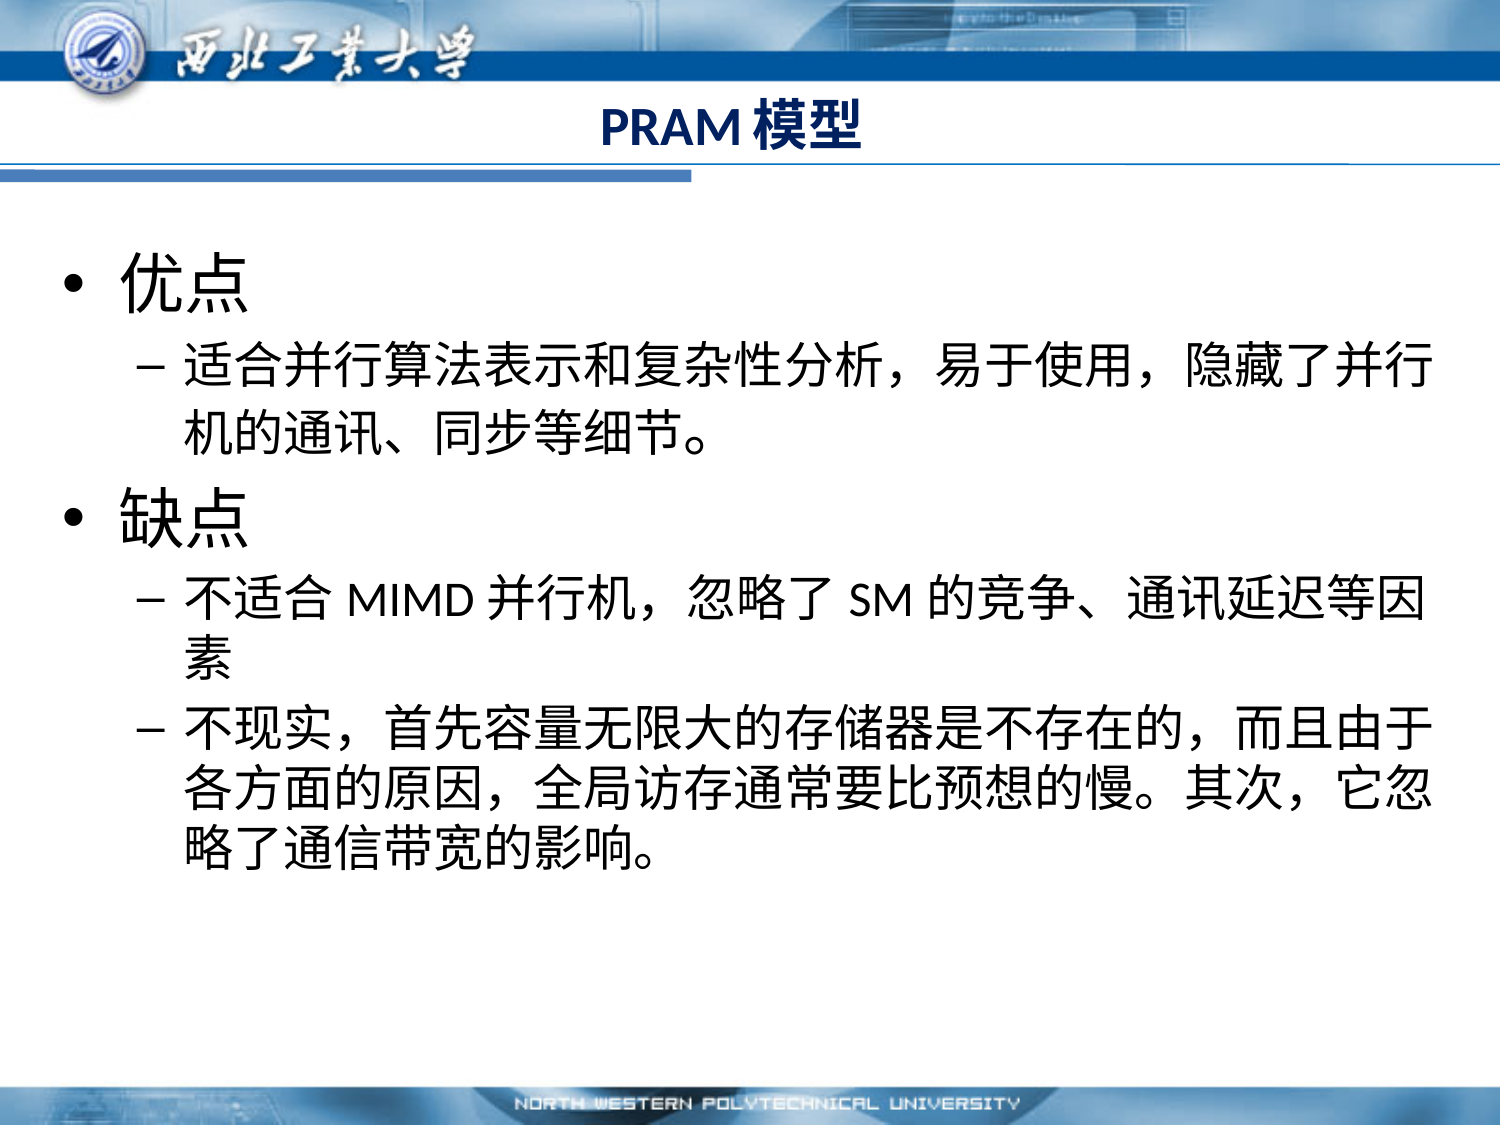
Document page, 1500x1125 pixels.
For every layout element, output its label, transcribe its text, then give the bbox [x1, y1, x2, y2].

picture [0, 165, 1500, 1125]
list 优点 适合并行算法表示和复杂性分析，易于使用，隐藏了并行机的通讯、同步等细节。 缺点 不适合MIMD并行机，忽略了SM的竞争、通讯延迟等因素 不现实，首先容量无限大的存储器是不存在的，而且由于各方面的原因，全局访存通常要比预想的慢。其次，它忽略了通信带宽的影响。 [46, 234, 1477, 1032]
title PRAM模型 [82, 82, 1370, 164]
picture [0, 0, 1500, 163]
